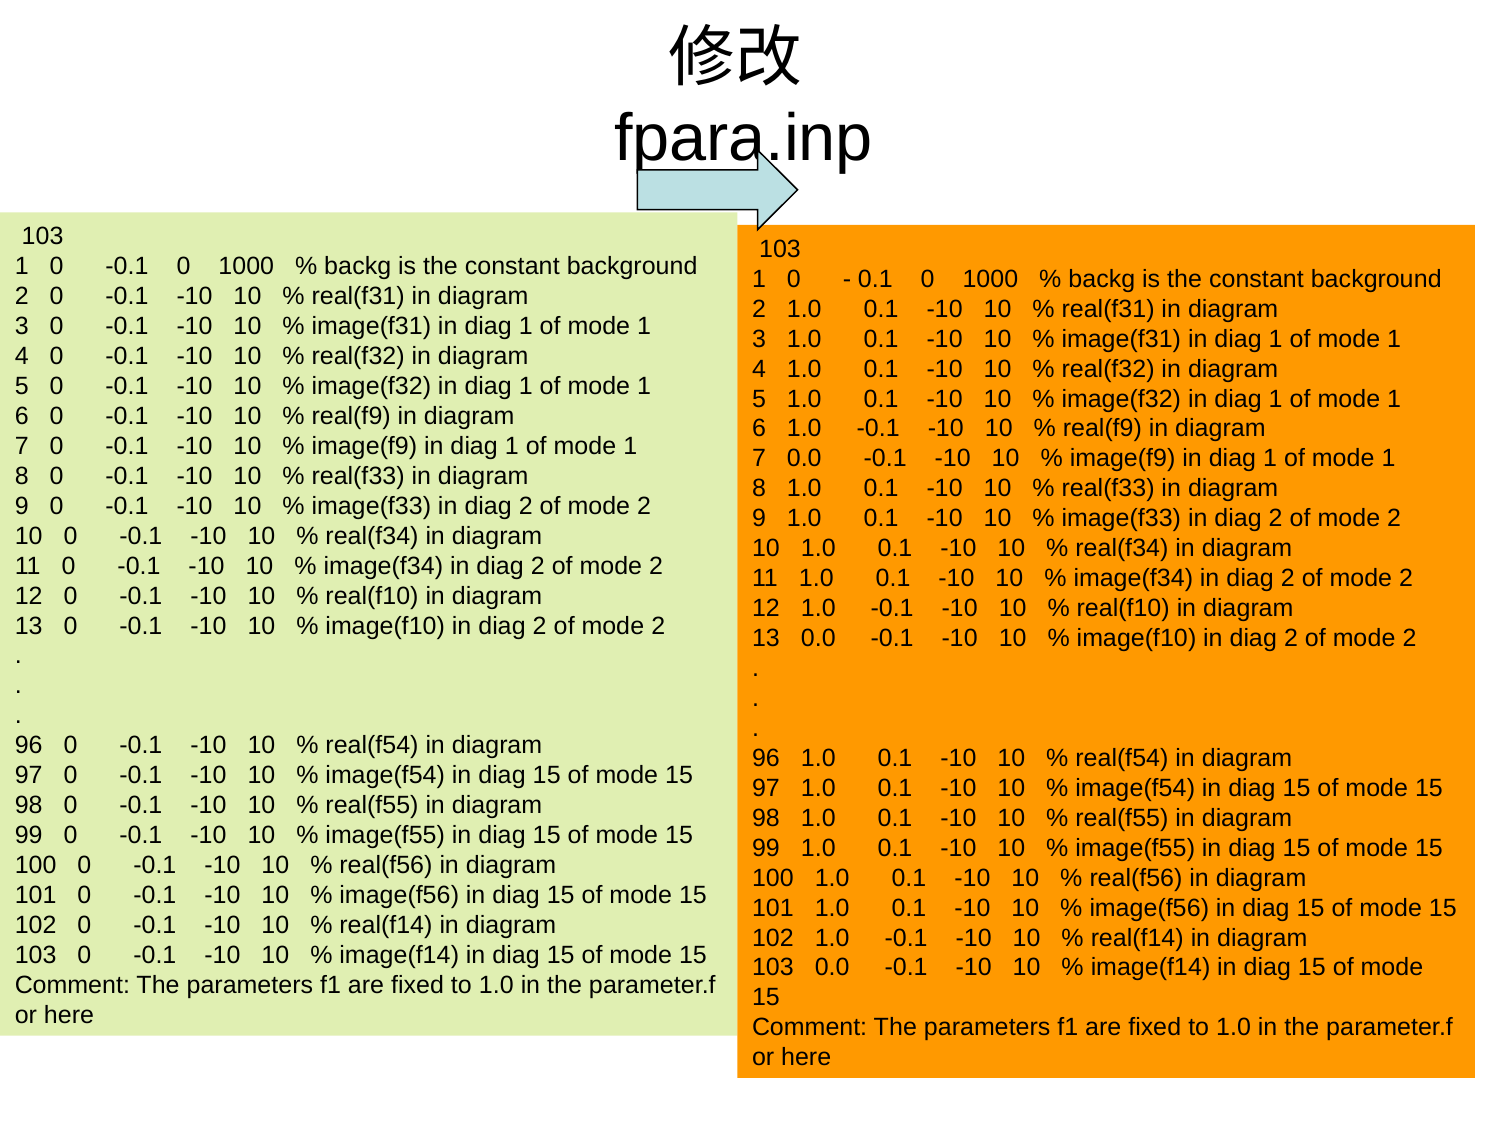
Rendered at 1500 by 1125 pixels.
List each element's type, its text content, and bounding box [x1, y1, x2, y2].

text_box 103 1 0 - 0.1 0 1000 % backg is the constant background 2 1.0 0.1 -10 10 % real(f31) in diagram 3 1.0 0.1 -10 10 % image(f31) in diag 1 of mode 1 4 1.0 0.1 -10 10 % real(f32) in diagram 5 1.0 0.1 -10 10 % image(f32) in diag 1 of mode 1 6 1.0 -0.1 -10 10 % real(f9) in diagram 7 0.0 -0.1 -10 10 % image(f9) in diag 1 of mode 1 8 1.0 0.1 -10 10 % real(f33) in diagram 9 1.0 0.1 -10 10 % image(f33) in diag 2 of mode 2 10 1.0 0.1 -10 10 % real(f34) in diagram 11 1.0 0.1 -10 10 % image(f34) in diag 2 of mode 2 12 1.0 -0.1 -10 10 % real(f10) in diagram 13 0.0 -0.1 -10 10 % image(f10) in diag 2 of mode 2 . . . 96 1.0 0.1 -10 10 % real(f54) in diagram 97 1.0 0.1 -10 10 % image(f54) in diag 15 of mode 15 98 1.0 0.1 -10 10 % real(f55) in diagram 99 1.0 0.1 -10 10 % image(f55) in diag 15 of mode 15 100 1.0 0.1 -10 10 % real(f56) in diagram 101 1.0 0.1 -10 10 % image(f56) in diag 15 of mode 15 102 1.0 -0.1 -10 10 % real(f14) in diagram 103 0.0 -0.1 -10 10 % image(f14) in diag 15 of mode 15 Comment: The parameters f1 are fixed to 1.0 in the parameter.f or here [737, 224, 1475, 1078]
title 修改fpara.inp [562, 0, 925, 188]
text_box [637, 149, 798, 230]
text_box 103 1 0 -0.1 0 1000 % backg is the constant background 2 0 -0.1 -10 10 % real(f31) in diagram 3 0 -0.1 -10 10 % image(f31) in diag 1 of mode 1 4 0 -0.1 -10 10 % real(f32) in diagram 5 0 -0.1 -10 10 % image(f32) in diag 1 of mode 1 6 0 -0.1 -10 10 % real(f9) in diagram 7 0 -0.1 -10 10 % image(f9) in diag 1 of mode 1 8 0 -0.1 -10 10 % real(f33) in diagram 9 0 -0.1 -10 10 % image(f33) in diag 2 of mode 2 10 0 -0.1 -10 10 % real(f34) in diagram 11 0 -0.1 -10 10 % image(f34) in diag 2 of mode 2 12 0 -0.1 -10 10 % real(f10) in diagram 13 0 -0.1 -10 10 % image(f10) in diag 2 of mode 2 . . . 96 0 -0.1 -10 10 % real(f54) in diagram 97 0 -0.1 -10 10 % image(f54) in diag 15 of mode 15 98 0 -0.1 -10 10 % real(f55) in diagram 99 0 -0.1 -10 10 % image(f55) in diag 15 of mode 15 100 0 -0.1 -10 10 % real(f56) in diagram 101 0 -0.1 -10 10 % image(f56) in diag 15 of mode 15 102 0 -0.1 -10 10 % real(f14) in diagram 103 0 -0.1 -10 10 % image(f14) in diag 15 of mode 15 Comment: The parameters f1 are fixed to 1.0 in the parameter.f or here [0, 212, 738, 1036]
